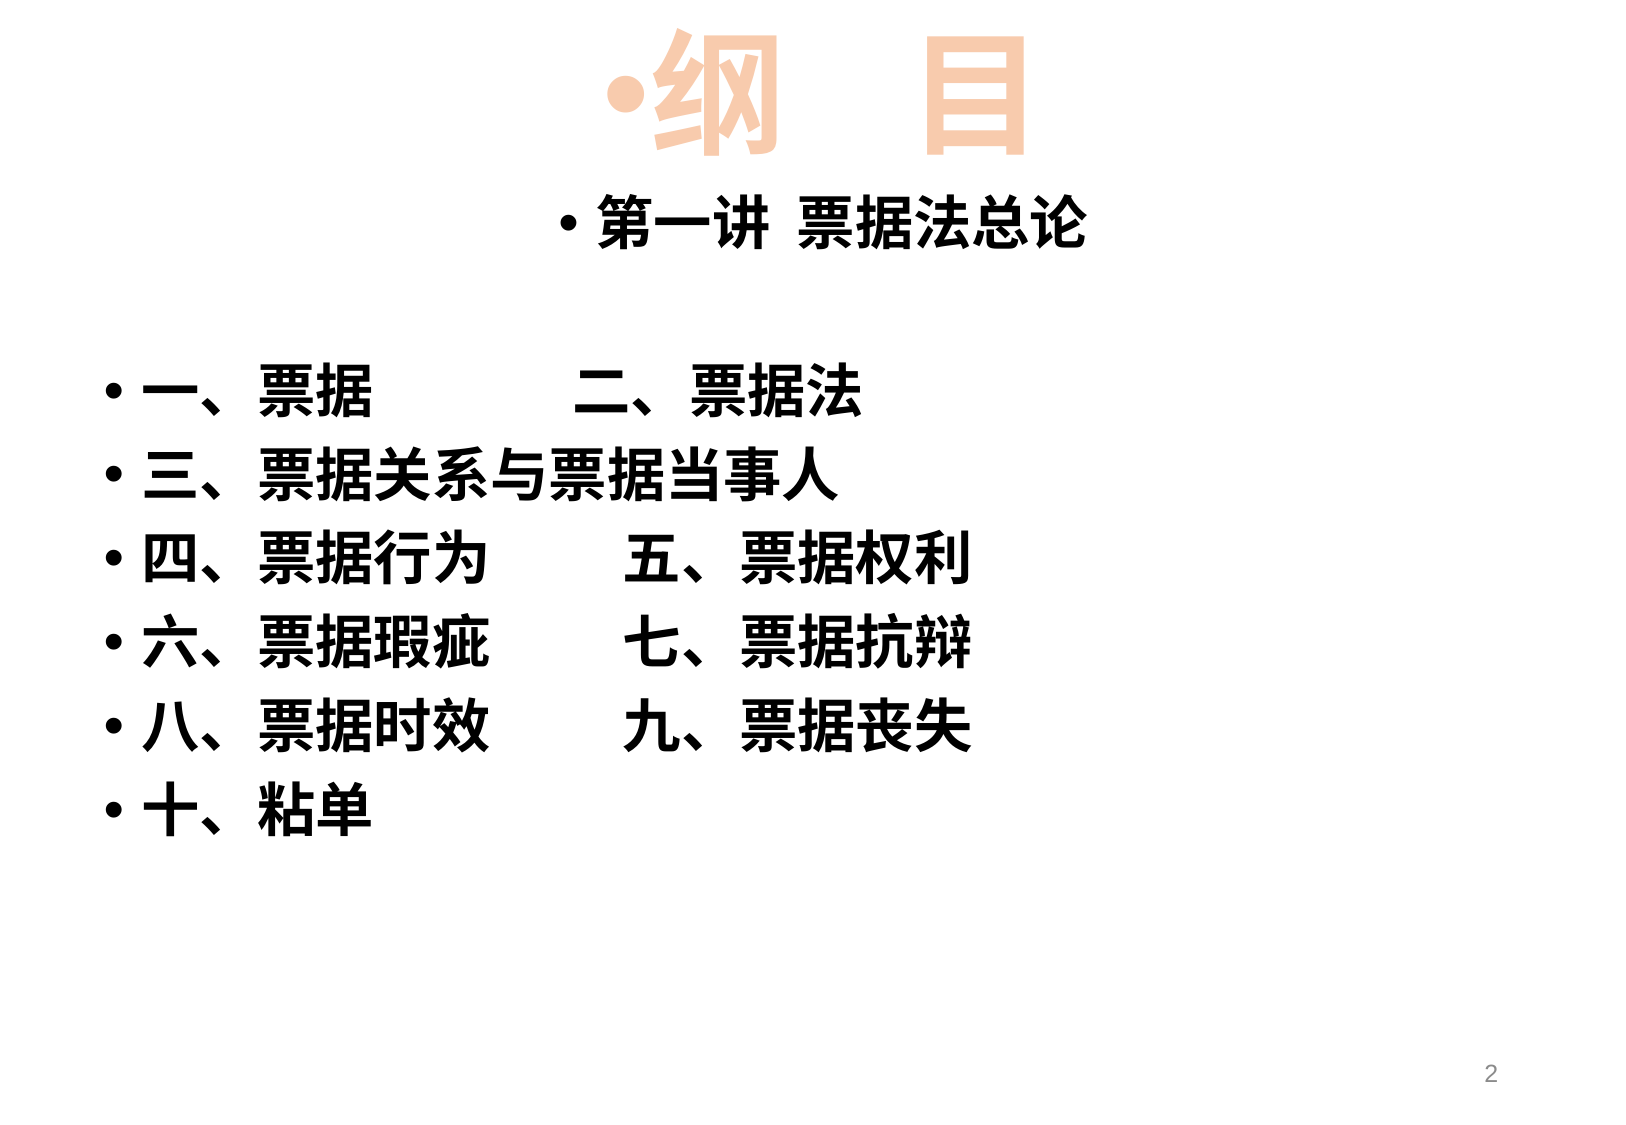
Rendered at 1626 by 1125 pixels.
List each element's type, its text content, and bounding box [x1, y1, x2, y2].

list 纲 目 第一讲 票据法总论 一、票据 二、票据法 三、票据关系与票据当事人 四、票据行为 五、票据权利 六、票据瑕疵 七、票据抗辩 八、票据时效 九、票据丧失 十、粘单 [88, 19, 1559, 1075]
slide_number 2 [1147, 1042, 1514, 1103]
